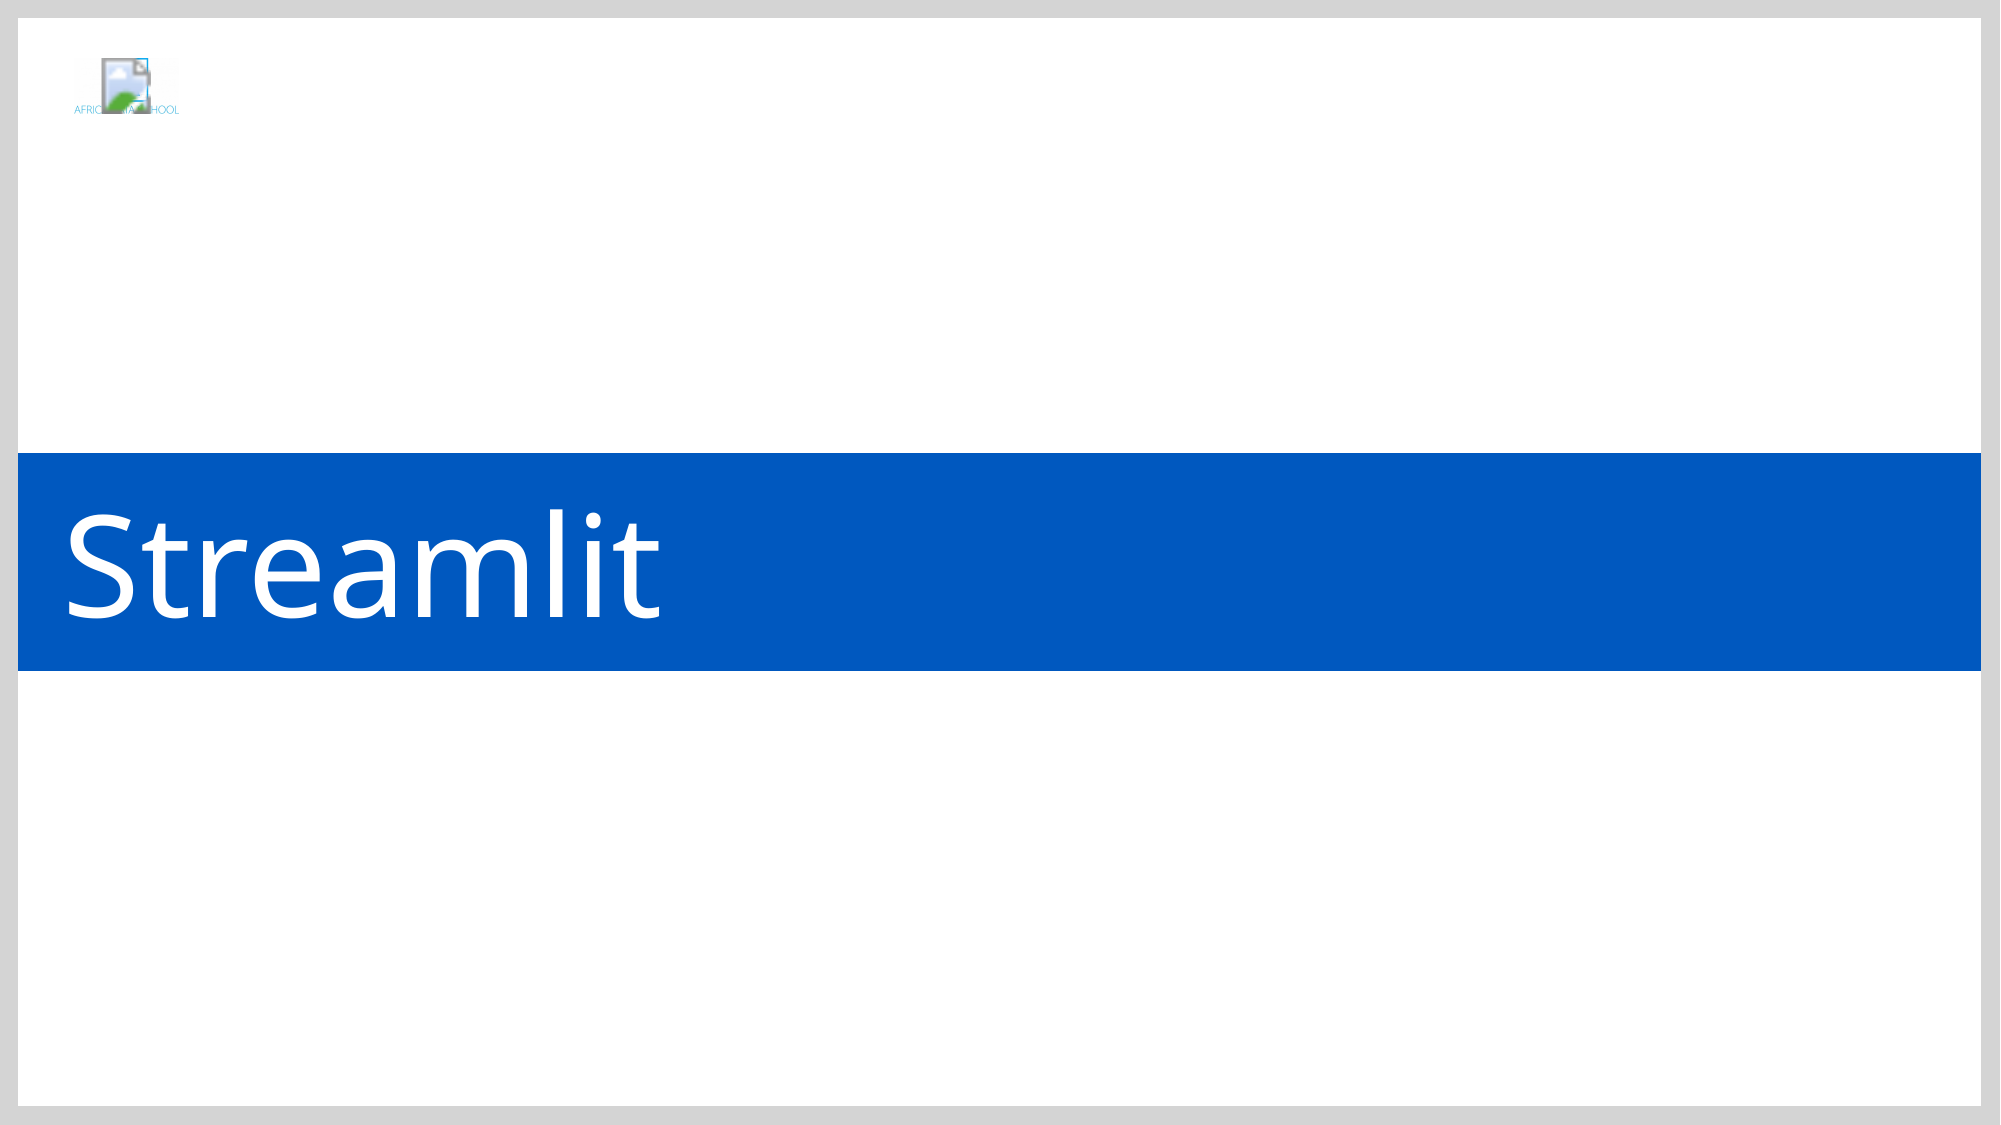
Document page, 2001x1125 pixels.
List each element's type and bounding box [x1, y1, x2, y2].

text_box [7, 7, 1992, 451]
text_box [7, 682, 1992, 1117]
picture [73, 58, 179, 114]
picture [0, 453, 2000, 672]
